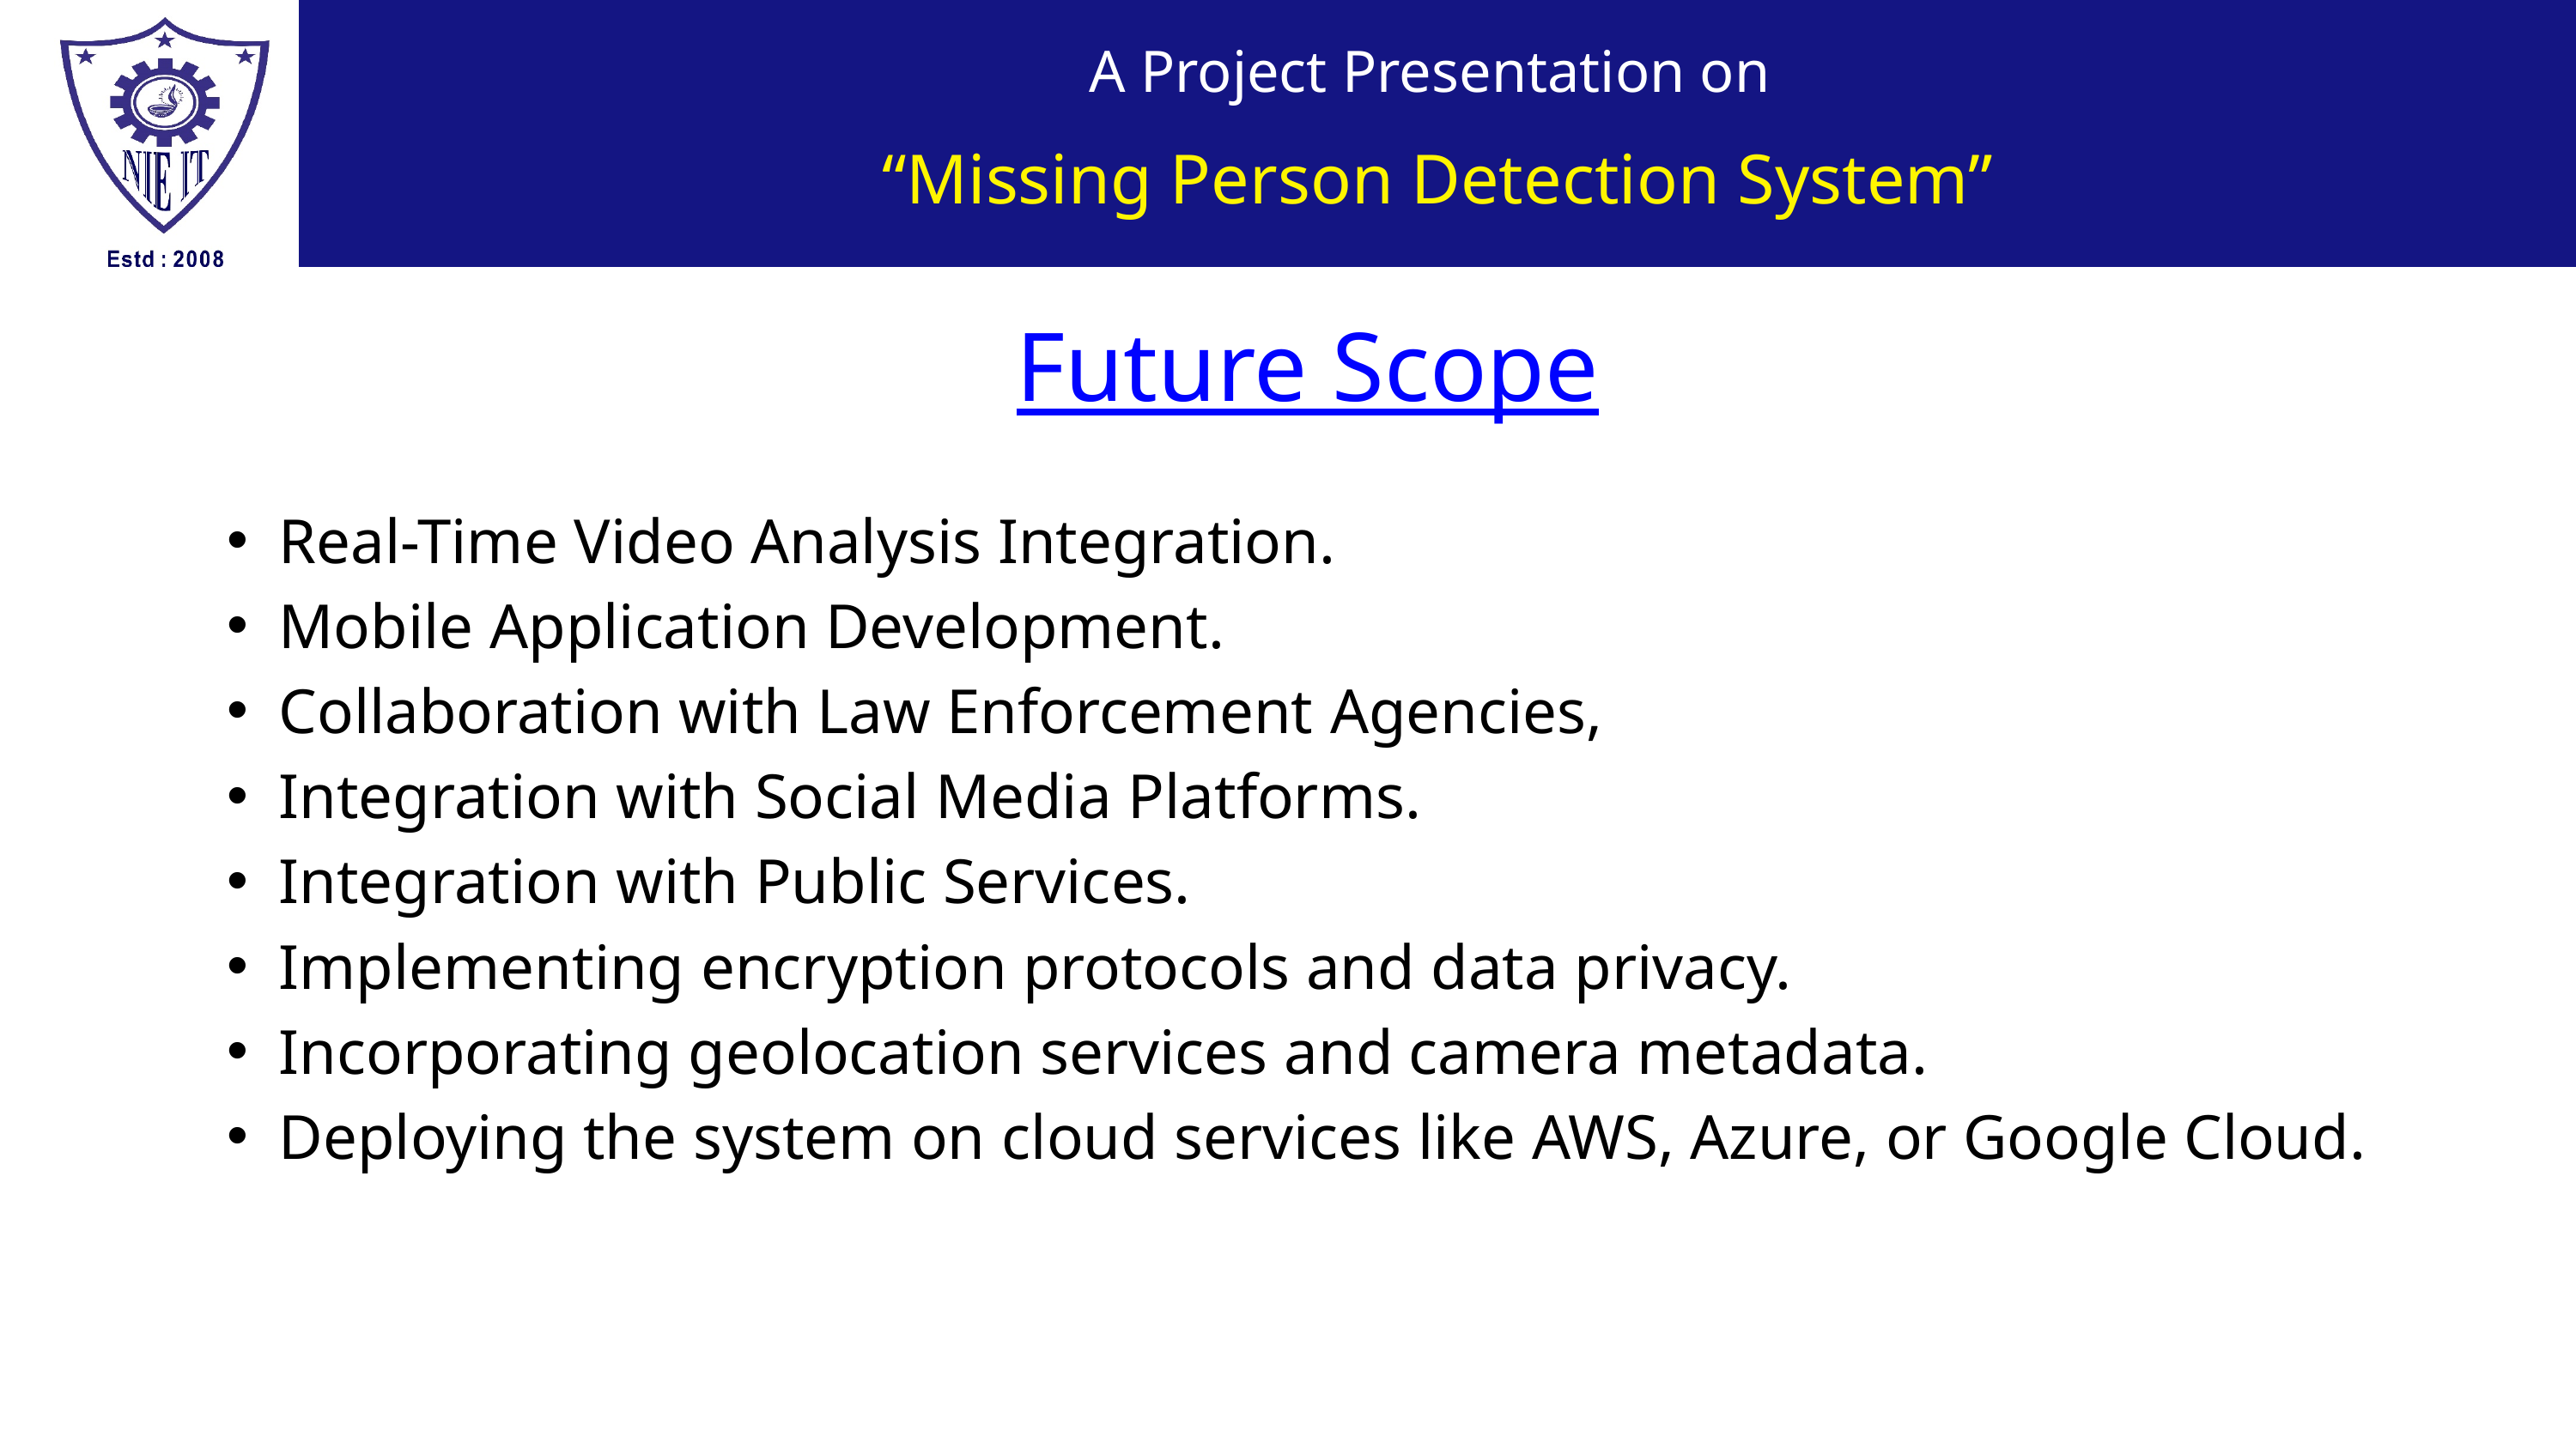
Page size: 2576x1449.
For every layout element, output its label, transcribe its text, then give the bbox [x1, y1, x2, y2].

text_box Real-Time Video Analysis Integration. Mobile Application Development. Collaboration with Law Enforcement Agencies, Integration with Social Media Platforms. Integration with Public Services. Implementing encryption protocols and data privacy. Incorporating geolocation services and camera metadata. Deploying the system on cloud services like AWS, Azure, or Google Cloud. [175, 490, 2440, 1172]
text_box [298, 0, 2576, 267]
picture [54, 10, 275, 267]
text_box Future Scope [788, 287, 1827, 421]
